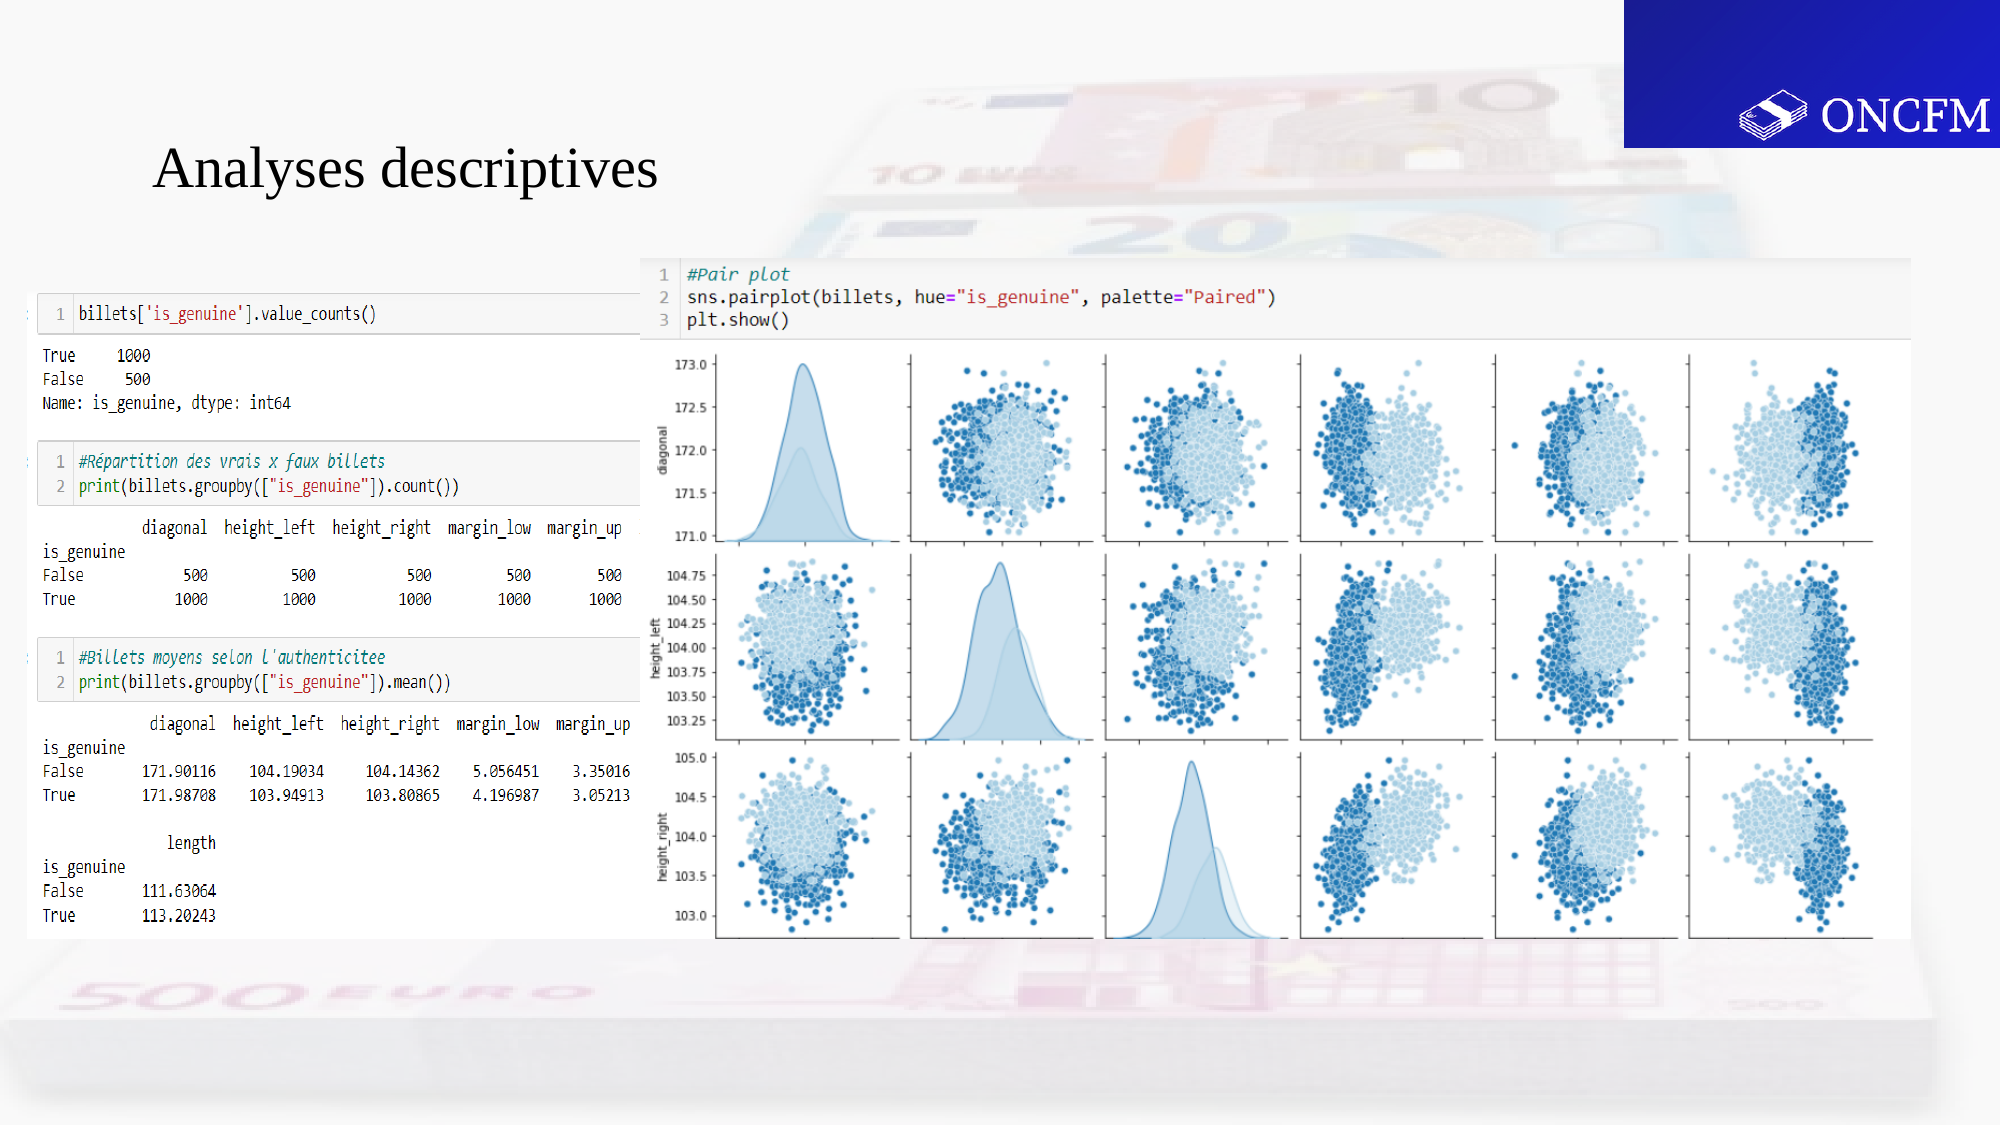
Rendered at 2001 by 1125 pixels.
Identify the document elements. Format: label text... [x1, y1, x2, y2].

picture [640, 258, 1911, 939]
picture [1624, 0, 2000, 148]
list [27, 290, 640, 939]
title Analyses descriptives [137, 59, 1863, 278]
